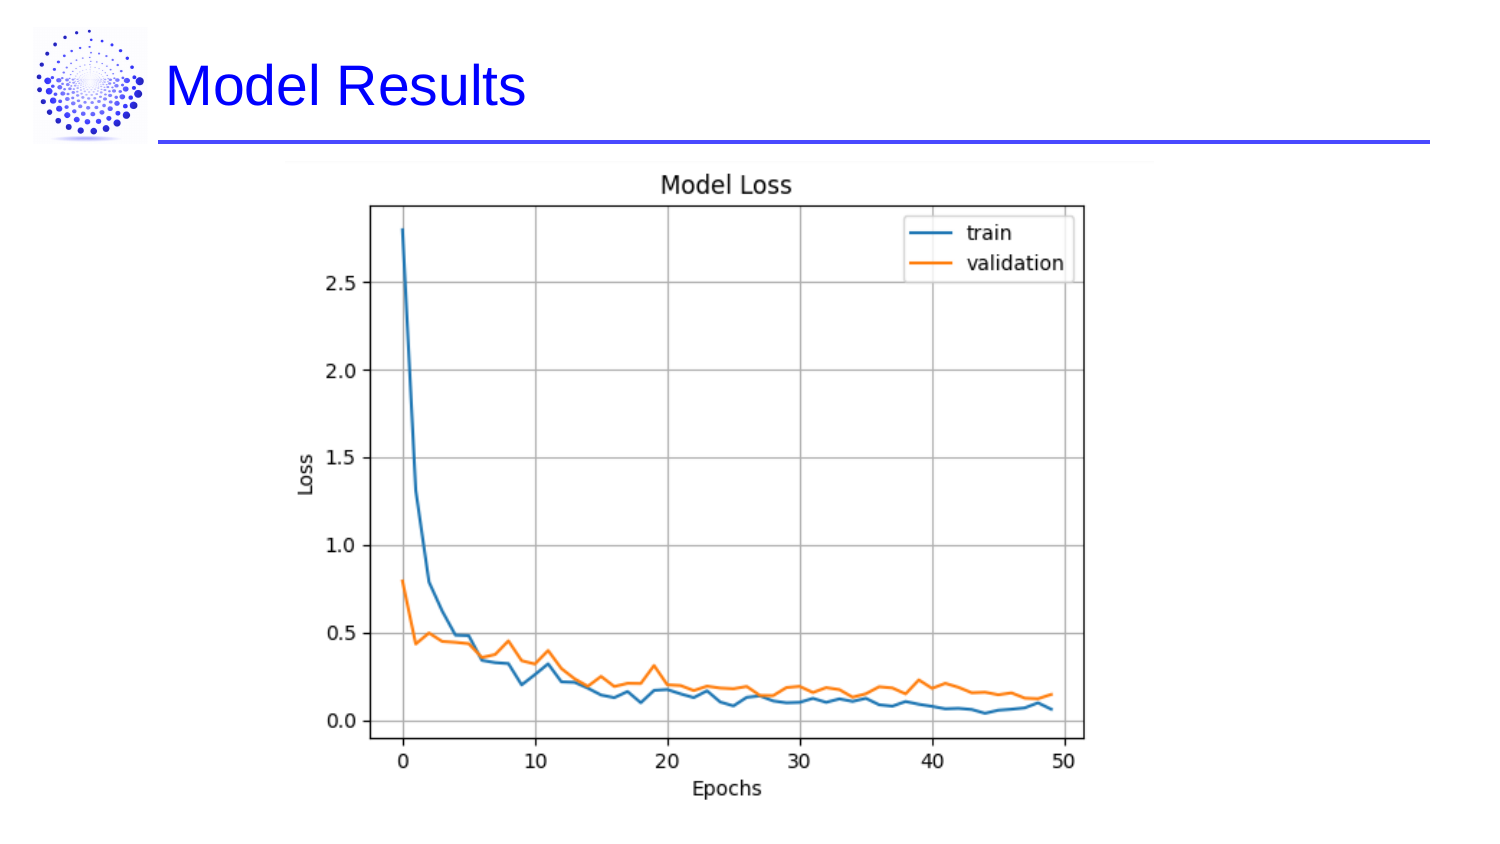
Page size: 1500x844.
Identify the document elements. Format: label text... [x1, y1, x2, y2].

picture [284, 160, 1154, 823]
picture [33, 27, 148, 144]
title Model Results [150, 38, 1413, 133]
